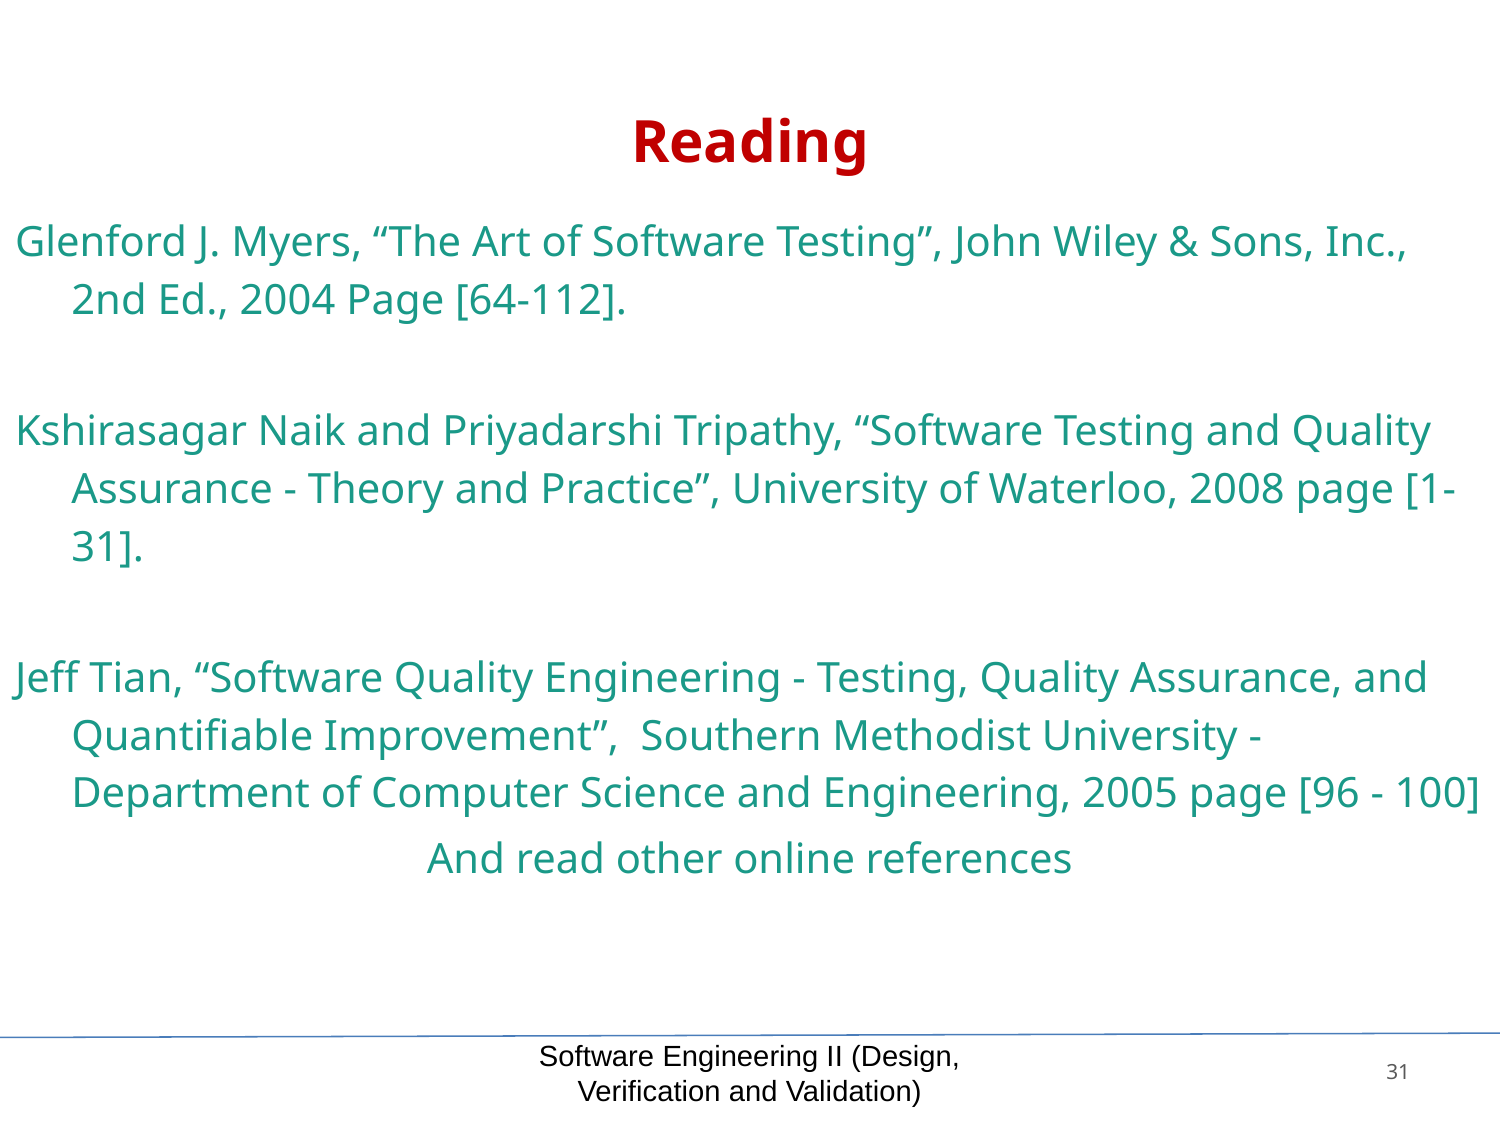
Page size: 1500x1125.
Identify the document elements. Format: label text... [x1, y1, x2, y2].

slide_number 31 [1074, 1042, 1425, 1103]
footer Software Engineering II (Design, Verification and Validation) [512, 1043, 988, 1103]
title Reading [75, 45, 1425, 200]
list Glenford J. Myers, “The Art of Software Testing”, John Wiley & Sons, Inc., 2nd Ed., 2004 Page [64-112]. Kshirasagar Naik and Priyadarshi Tripathy, “Software Testing and Quality Assurance - Theory and Practice”, University of Waterloo, 2008 page [1-31]. Jeff Tian, “Software Quality Engineering - Testing, Quality Assurance, and Quantifiable Improvement”, Southern Methodist University - Department of Computer Science and Engineering, 2005 page [96 - 100] And read other online references [0, 200, 1500, 1043]
